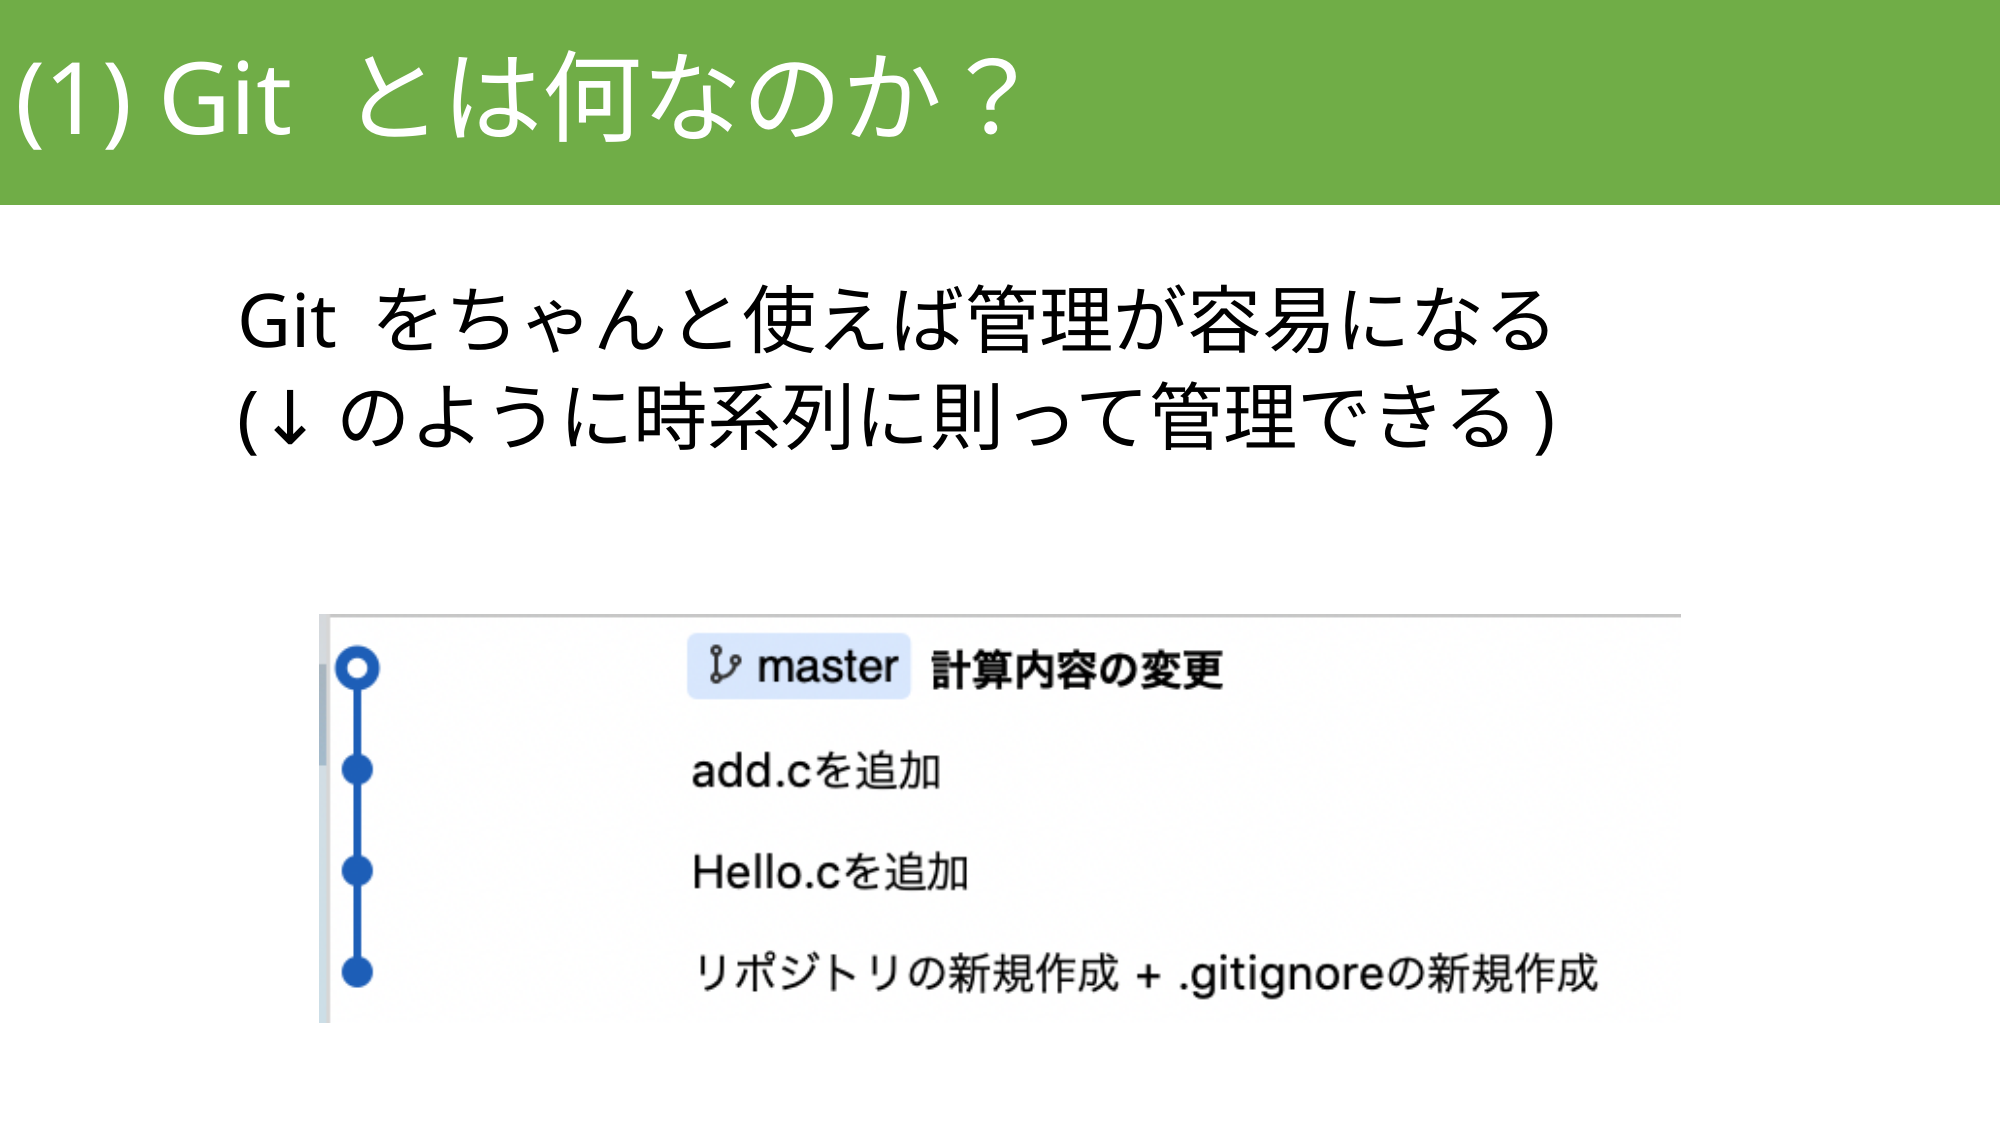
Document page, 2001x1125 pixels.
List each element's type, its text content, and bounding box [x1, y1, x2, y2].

list Git をちゃんと使えば管理が容易になる (↓のように時系列に則って管理できる) [222, 275, 1778, 566]
picture [319, 614, 1681, 1023]
title (1) Git とは何なのか？ [0, 0, 2000, 205]
